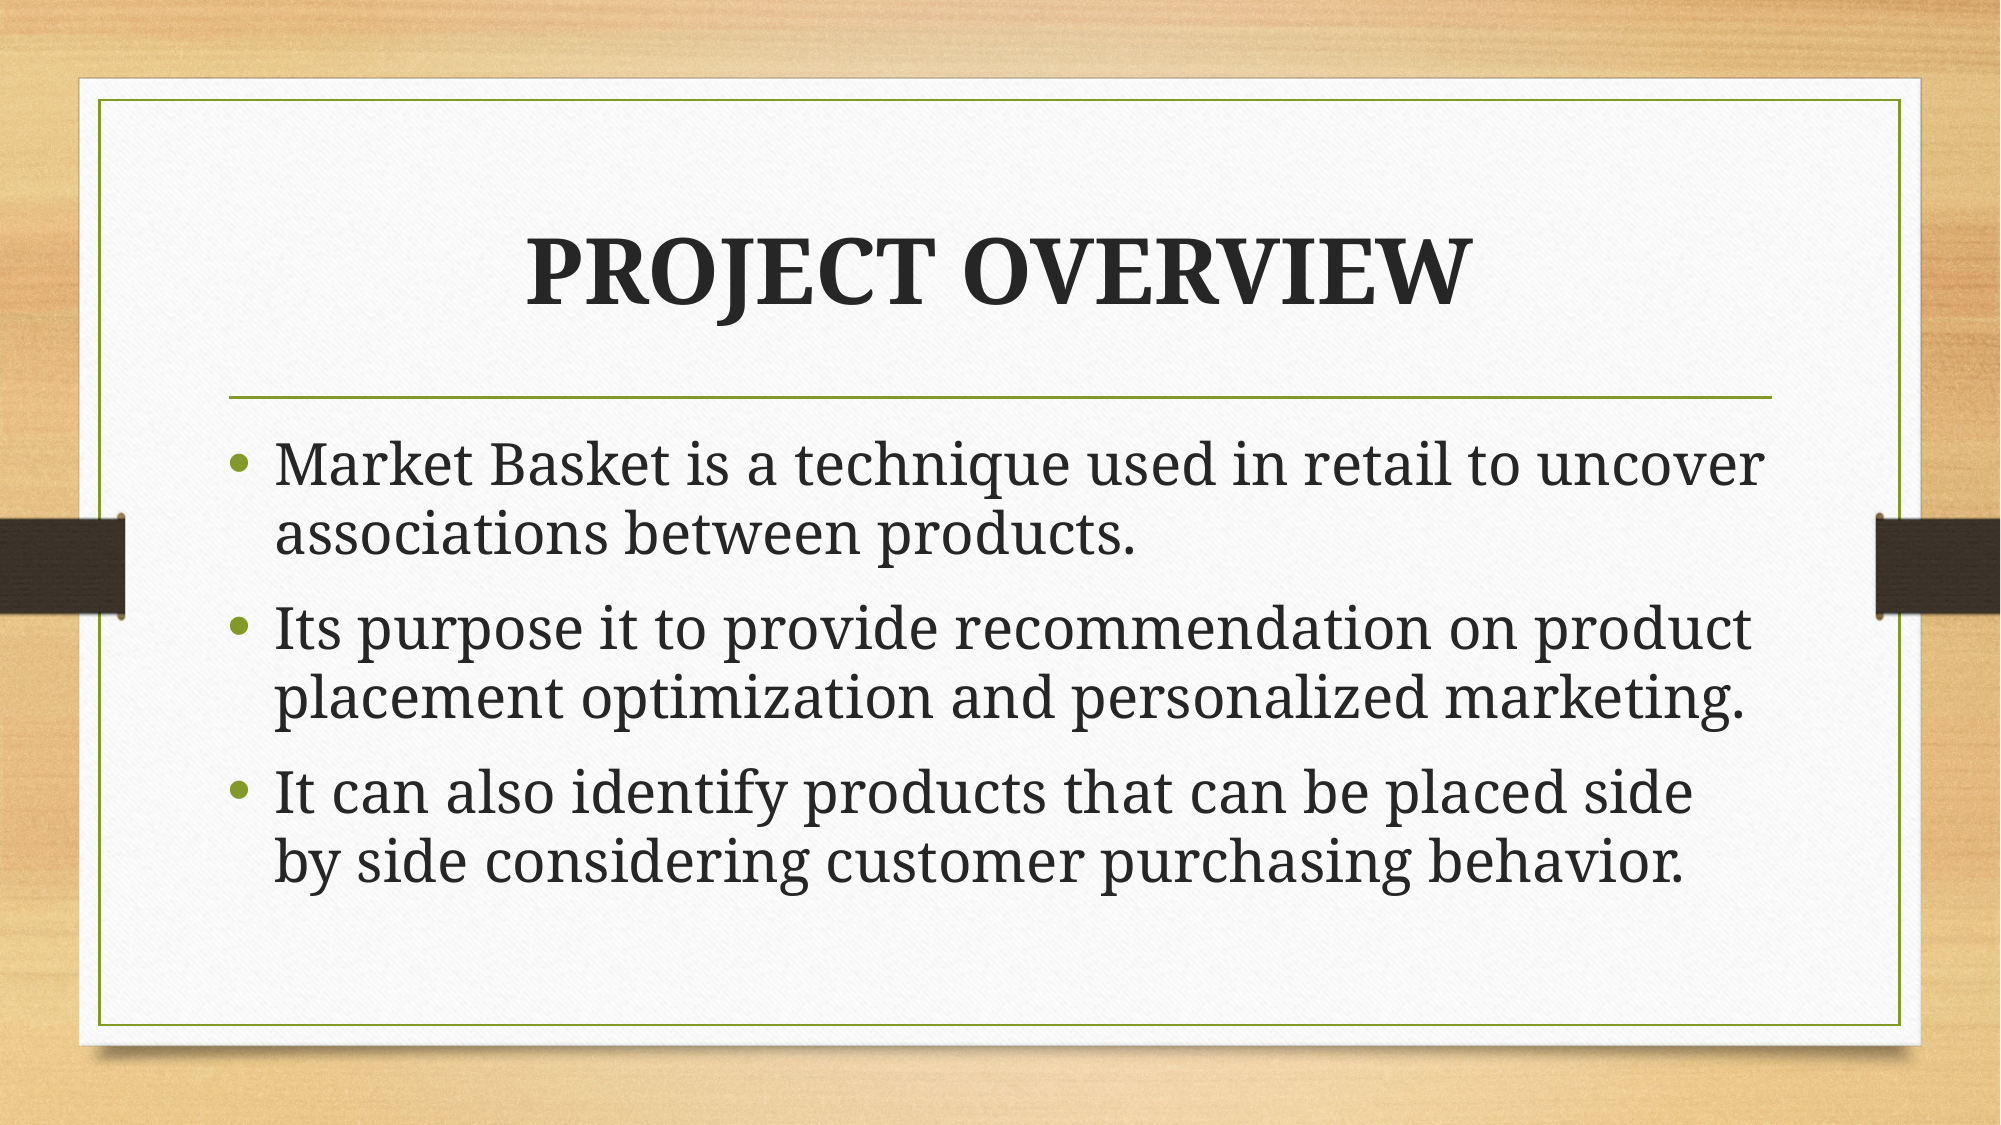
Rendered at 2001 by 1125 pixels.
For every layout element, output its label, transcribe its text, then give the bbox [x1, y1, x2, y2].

picture [0, 0, 2001, 1125]
list Market Basket is a technique used in retail to uncover associations between products. Its purpose it to provide recommendation on product placement optimization and personalized marketing. It can also identify products that can be placed side by side considering customer purchasing behavior. [212, 419, 1788, 964]
title PROJECT OVERVIEW [212, 161, 1788, 375]
